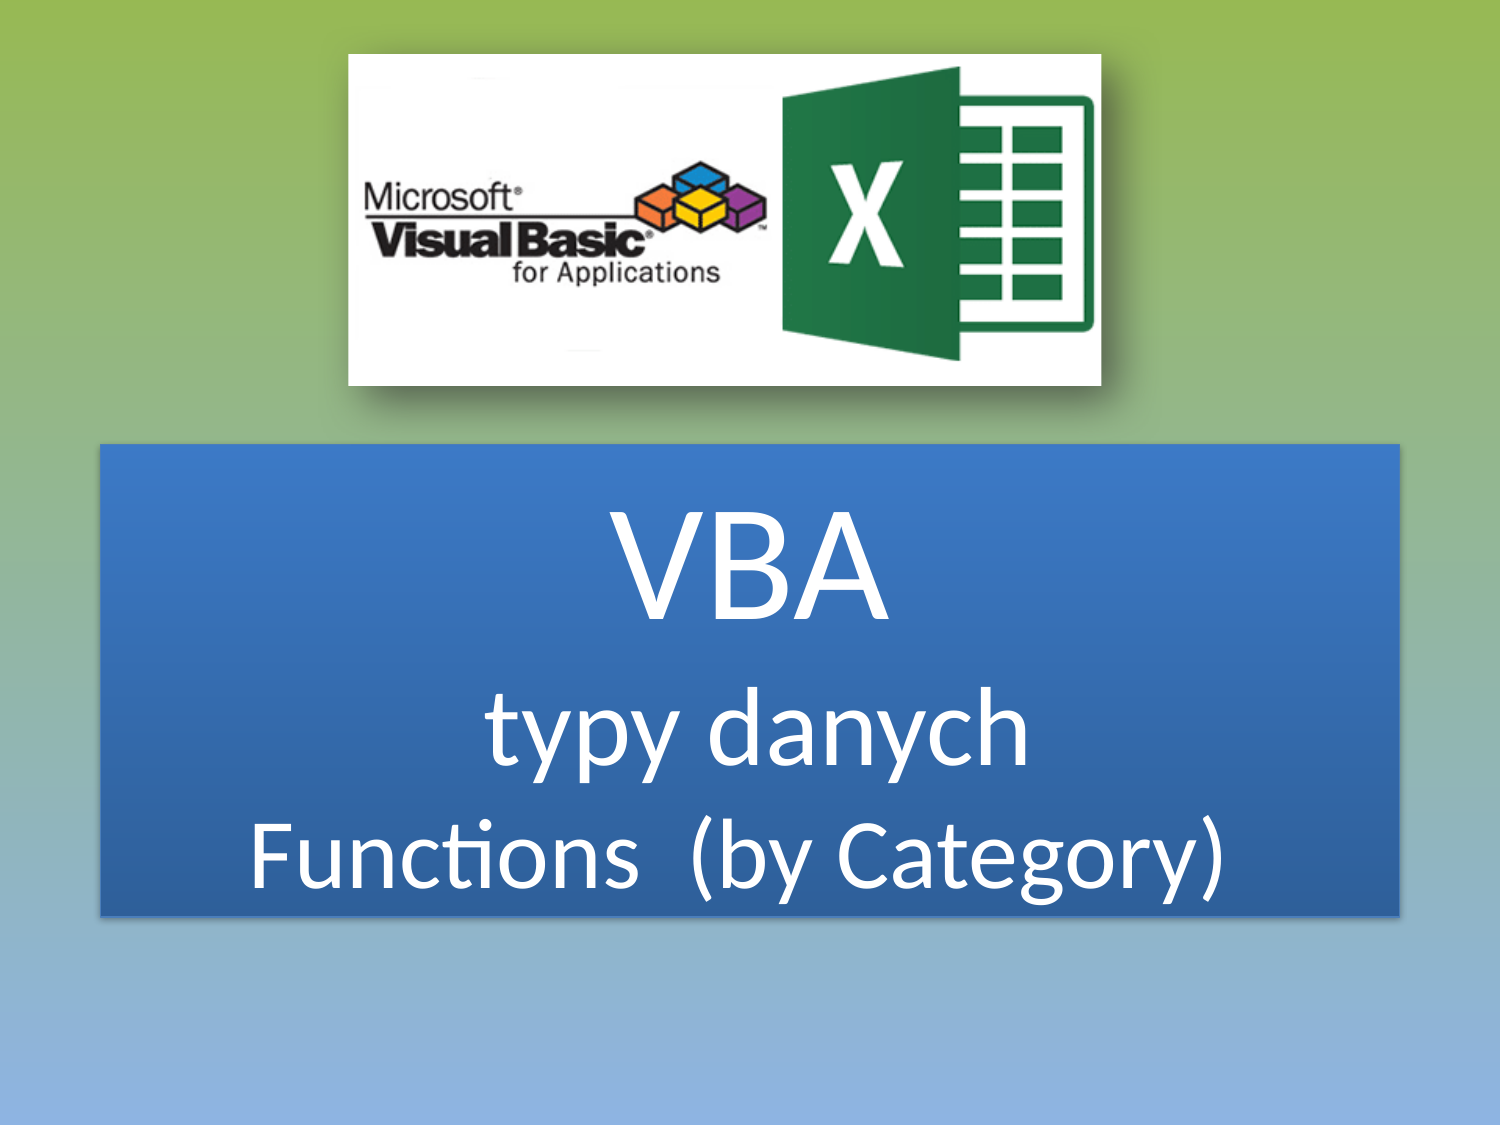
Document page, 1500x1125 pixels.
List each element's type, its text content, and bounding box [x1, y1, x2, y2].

picture [348, 53, 1102, 386]
title VBA typy danych Functions (by Category) [100, 444, 1400, 918]
